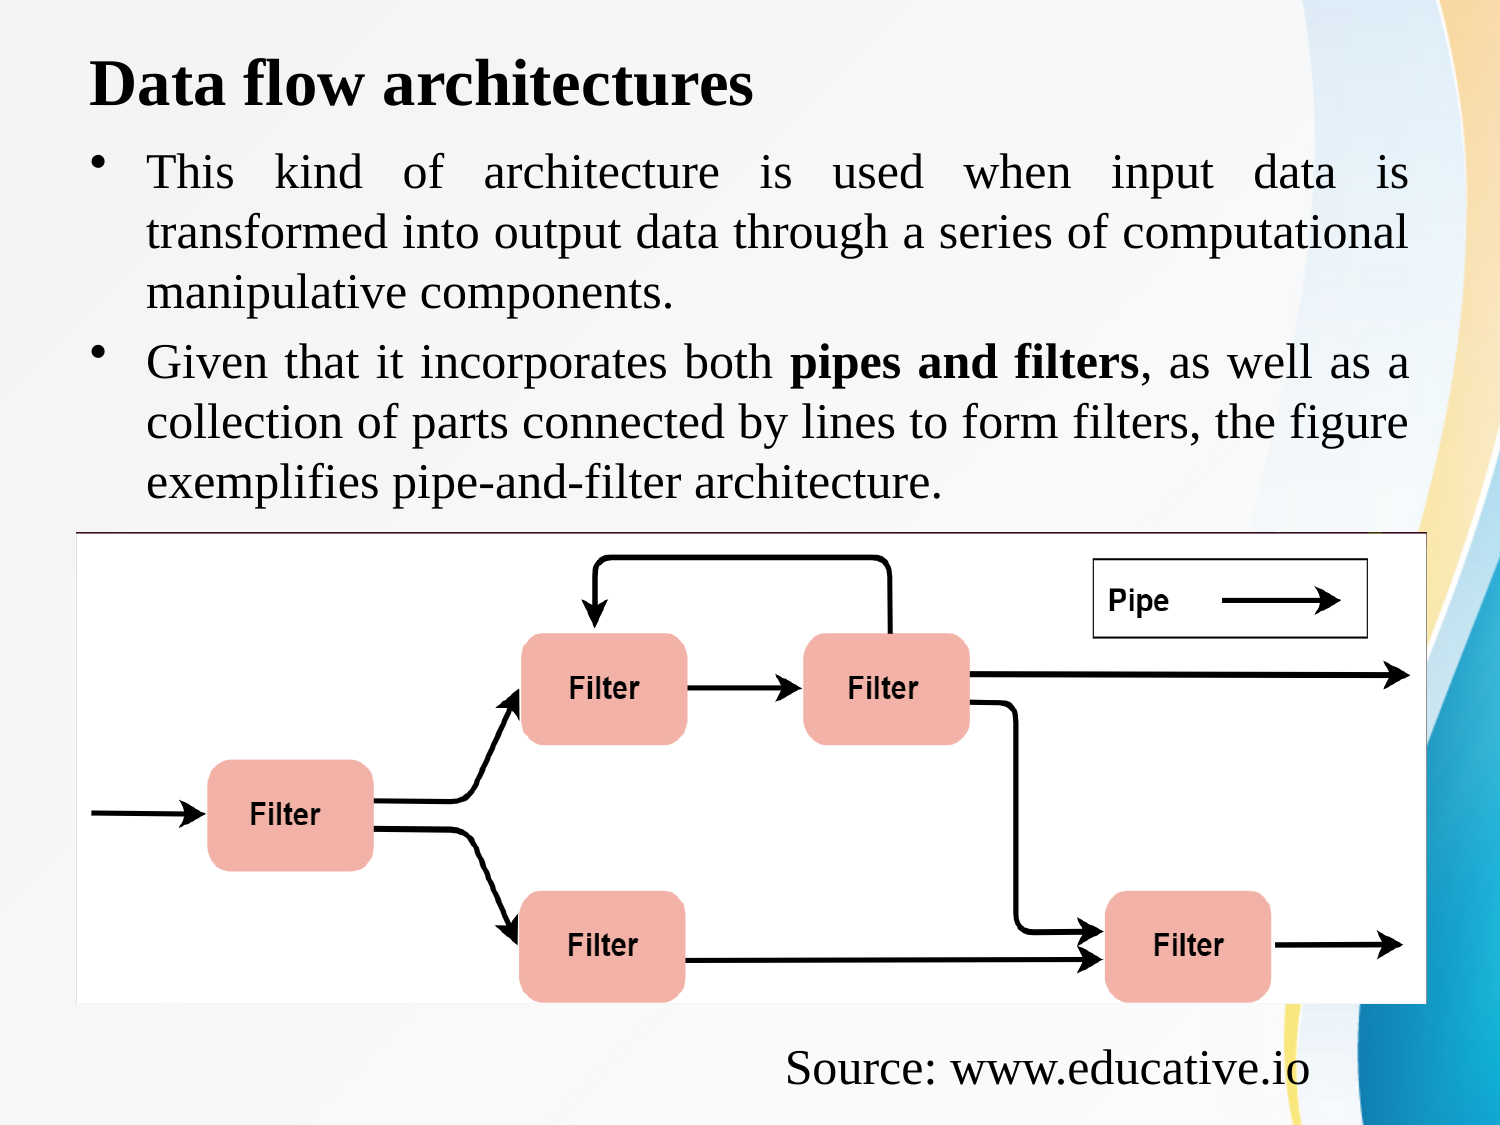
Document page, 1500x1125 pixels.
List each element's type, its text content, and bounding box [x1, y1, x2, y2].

slide_number [1074, 1024, 1425, 1103]
text_box Source: www.educative.io [769, 1027, 1353, 1102]
title Data flow architectures [74, 30, 1426, 127]
list This kind of architecture is used when input data is transformed into output data through a series of computational manipulative components. Given that it incorporates both pipes and filters, as well as a collection of parts connected by lines to form filters, the figure exemplifies pipe-and-filter architecture. [74, 130, 1426, 1006]
picture [0, 0, 1500, 1125]
